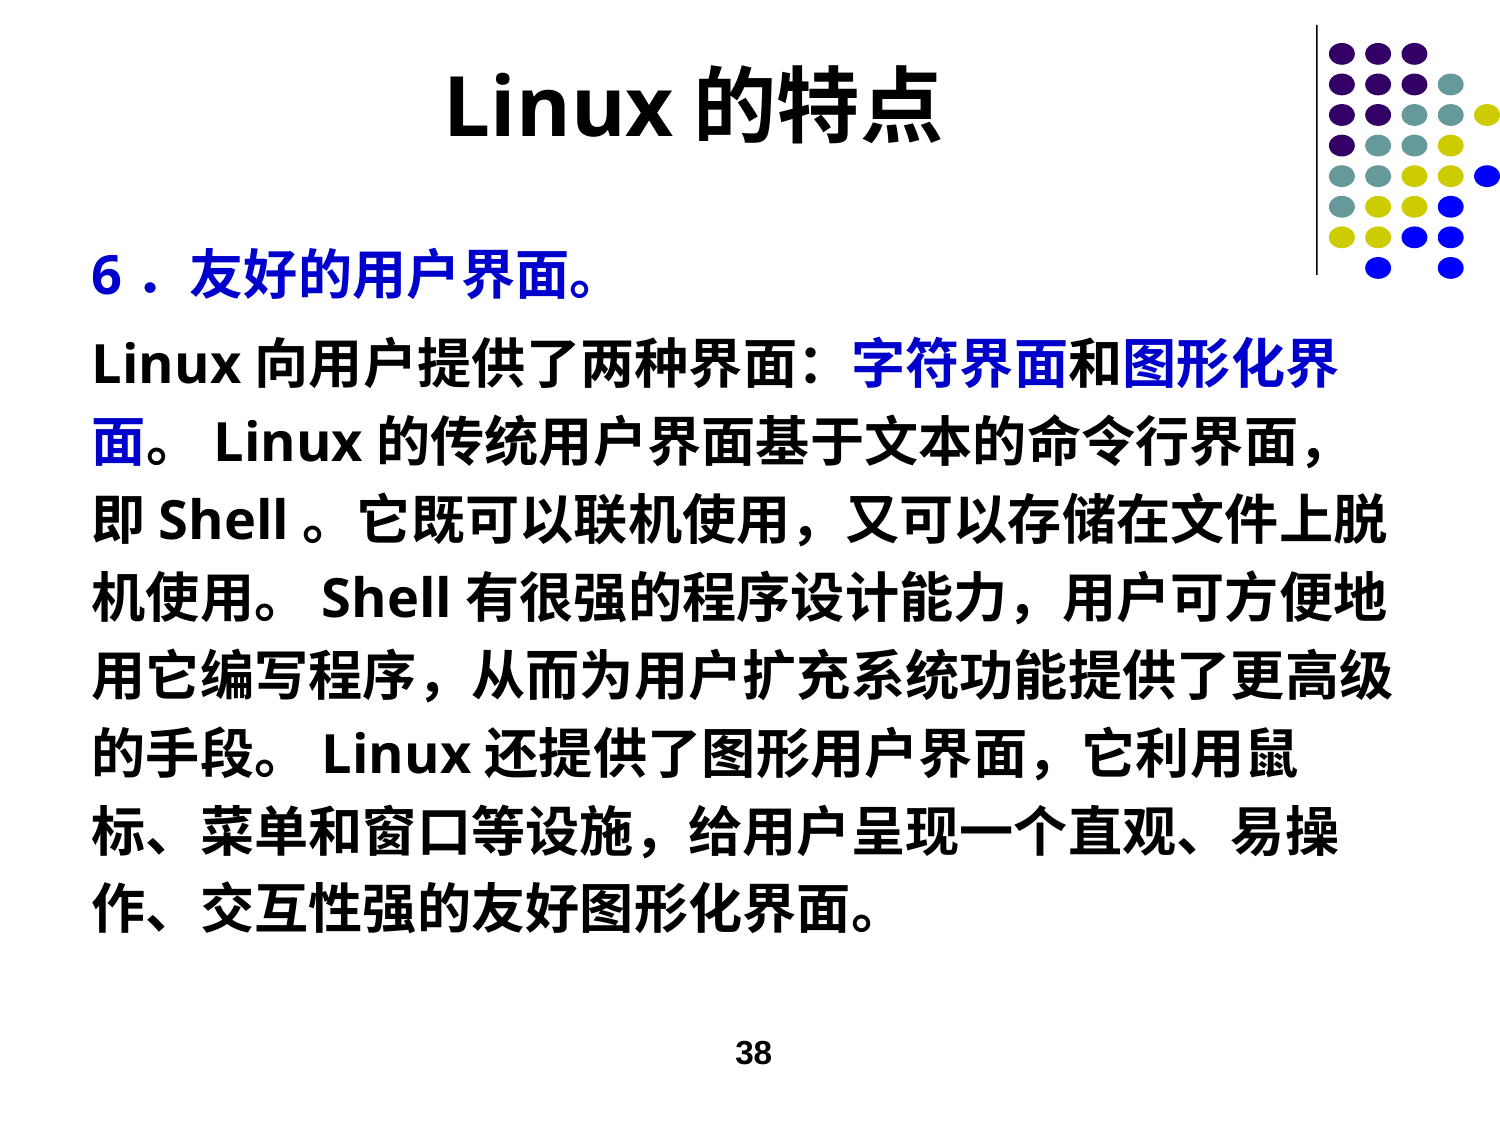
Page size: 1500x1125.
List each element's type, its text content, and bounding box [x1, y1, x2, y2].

list 6．友好的用户界面。 Linux向用户提供了两种界面：字符界面和图形化界面。Linux的传统用户界面基于文本的命令行界面，即Shell。它既可以联机使用，又可以存储在文件上脱机使用。Shell有很强的程序设计能力，用户可方便地用它编写程序，从而为用户扩充系统功能提供了更高级的手段。Linux还提供了图形用户界面，它利用鼠标、菜单和窗口等设施，给用户呈现一个直观、易操作、交互性强的友好图形化界面。 [76, 219, 1412, 1096]
slide_number 38 [578, 1023, 930, 1099]
title Linux的特点 [74, 19, 1313, 162]
